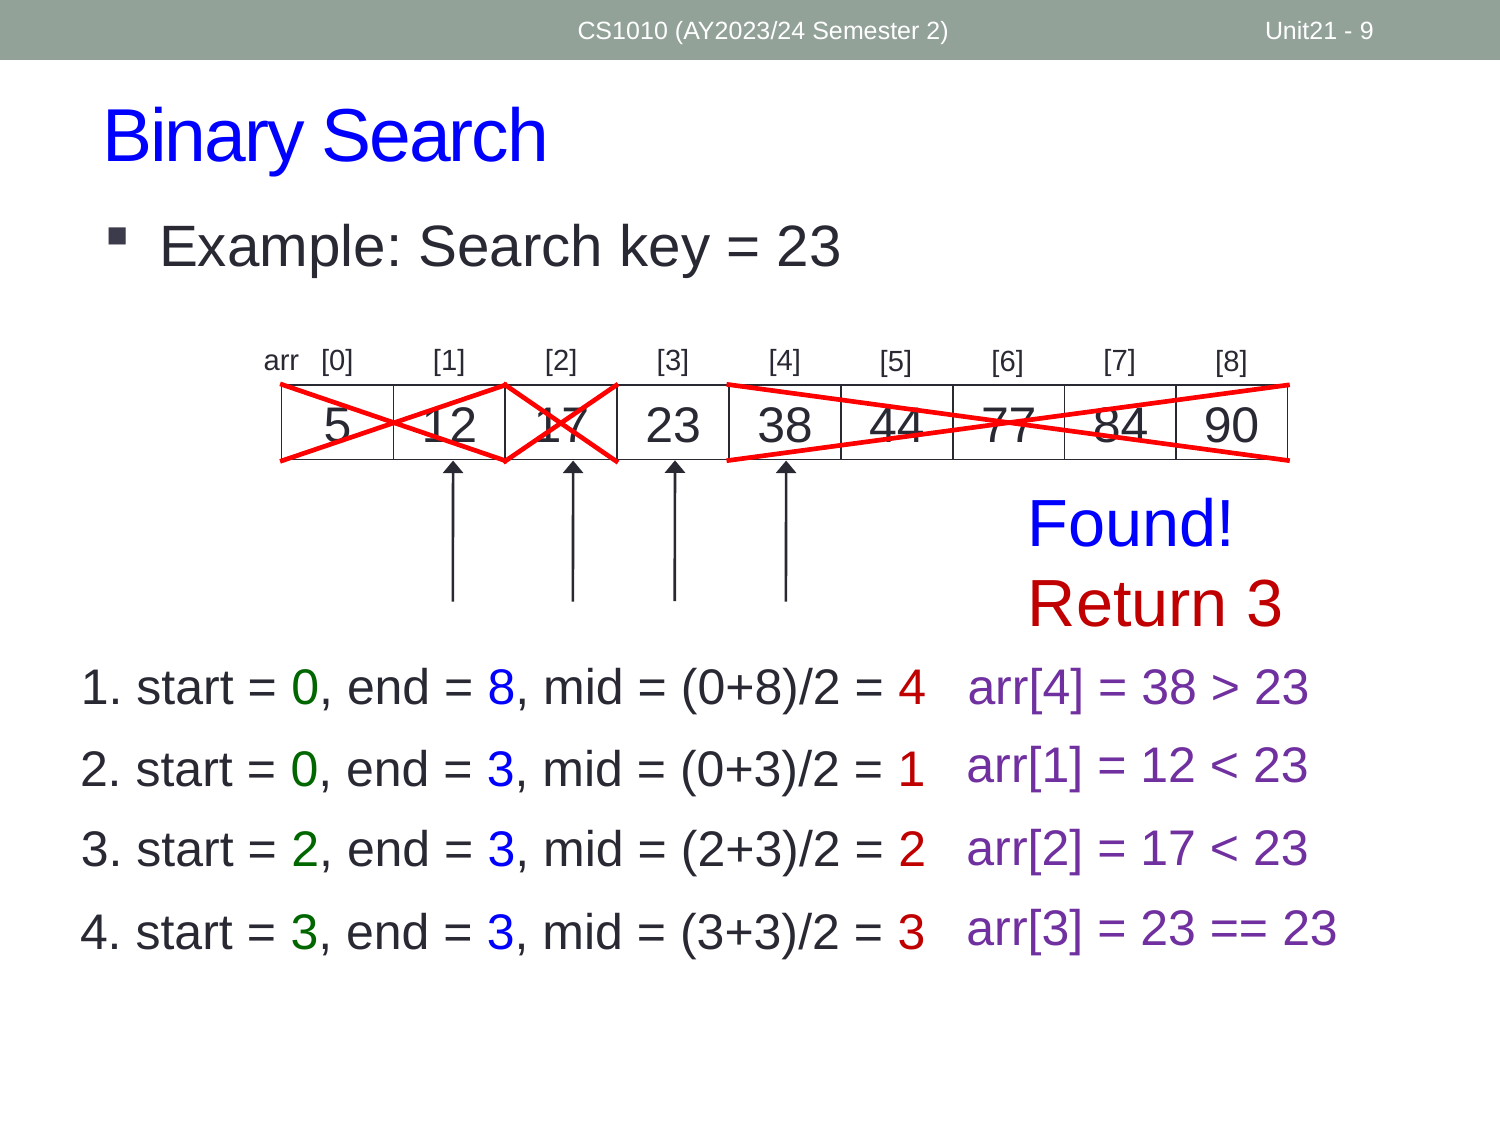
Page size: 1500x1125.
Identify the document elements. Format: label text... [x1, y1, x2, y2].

text_box arr[3] = 23 == 23 [951, 888, 1370, 963]
text_box 4. start = 3, end = 3, mid = (3+3)/2 = 3 [65, 892, 953, 968]
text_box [282, 384, 504, 461]
footer CS1010 (AY2023/24 Semester 2) [562, 3, 1238, 57]
text_box arr[1] = 12 < 23 [951, 725, 1370, 801]
text_box 3. start = 2, end = 3, mid = (2+3)/2 = 2 [66, 809, 1009, 884]
text_box 1. start = 0, end = 8, mid = (0+8)/2 = 4 [66, 647, 952, 722]
text_box arr[2] = 17 < 23 [951, 807, 1370, 883]
text_box Found! Return 3 [1013, 472, 1340, 647]
text_box 2. start = 0, end = 3, mid = (0+3)/2 = 1 [65, 729, 1008, 805]
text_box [728, 384, 1288, 461]
title Binary Search [87, 62, 1463, 200]
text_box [504, 384, 617, 462]
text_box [225, 333, 1288, 461]
slide_number Unit21 - 9 [1250, 3, 1425, 57]
list Example: Search key = 23 [88, 208, 1389, 298]
text_box arr[4] = 38 > 23 [952, 647, 1371, 722]
